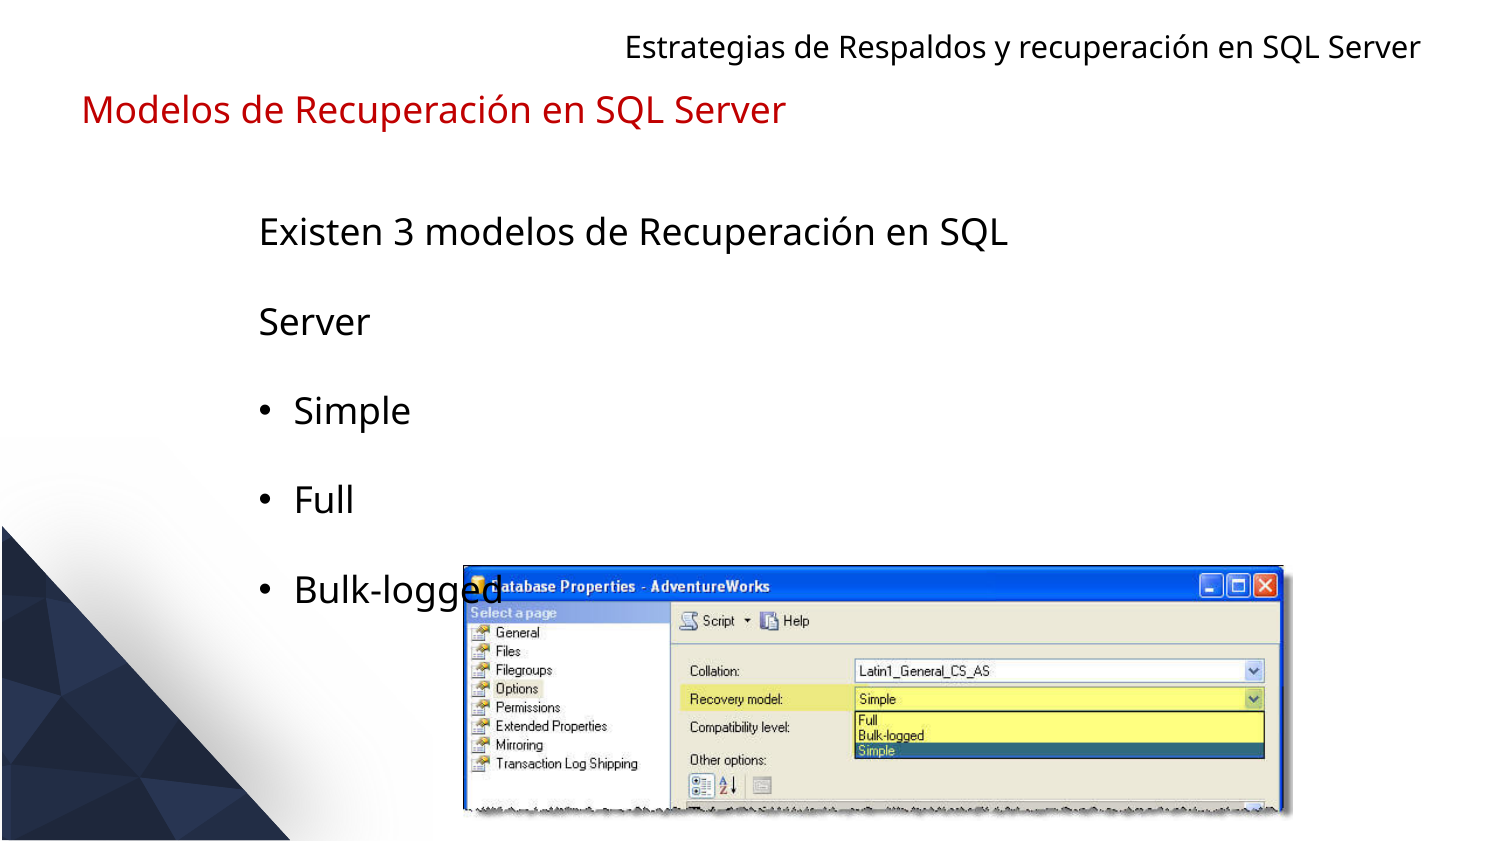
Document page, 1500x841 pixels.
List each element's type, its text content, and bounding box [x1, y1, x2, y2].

picture [463, 565, 1293, 821]
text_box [2, 526, 290, 841]
text_box Modelos de Recuperación en SQL Server [66, 78, 1075, 138]
text_box Estrategias de Respaldos y recuperación en SQL Server [320, 19, 1436, 72]
text_box Existen 3 modelos de Recuperación en SQL Server Simple Full Bulk-logged [243, 156, 1136, 618]
